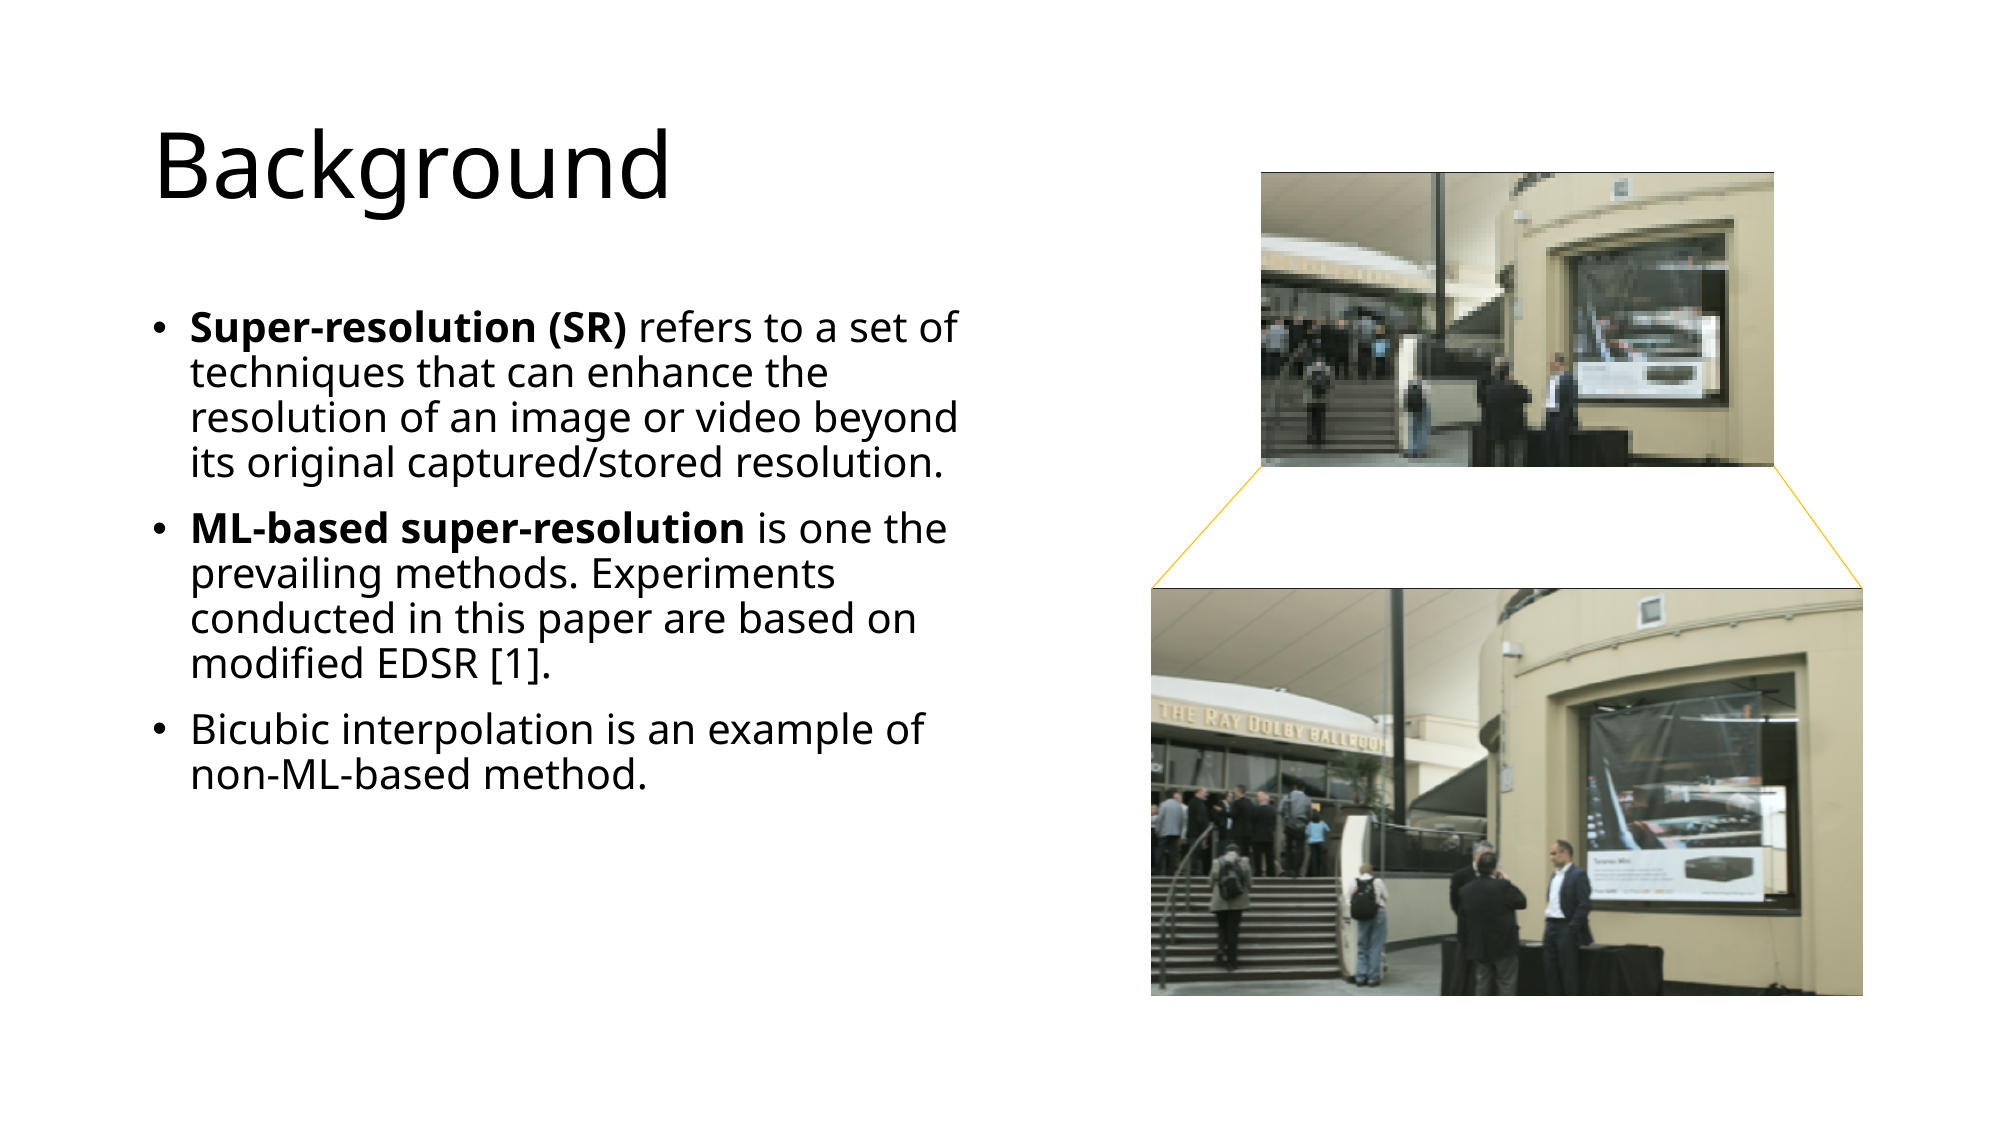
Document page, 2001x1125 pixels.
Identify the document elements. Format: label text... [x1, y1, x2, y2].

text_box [1773, 466, 1863, 589]
picture [1151, 588, 1863, 996]
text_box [1151, 466, 1262, 589]
title Background [137, 59, 1863, 278]
list Super-resolution (SR) refers to a set of techniques that can enhance the resolution of an image or video beyond its original captured/stored resolution. ML-based super-resolution is one the prevailing methods. Experiments conducted in this paper are based on modified EDSR [1]. Bicubic interpolation is an example of non-ML-based method. [137, 299, 1029, 1014]
picture [1261, 172, 1774, 467]
